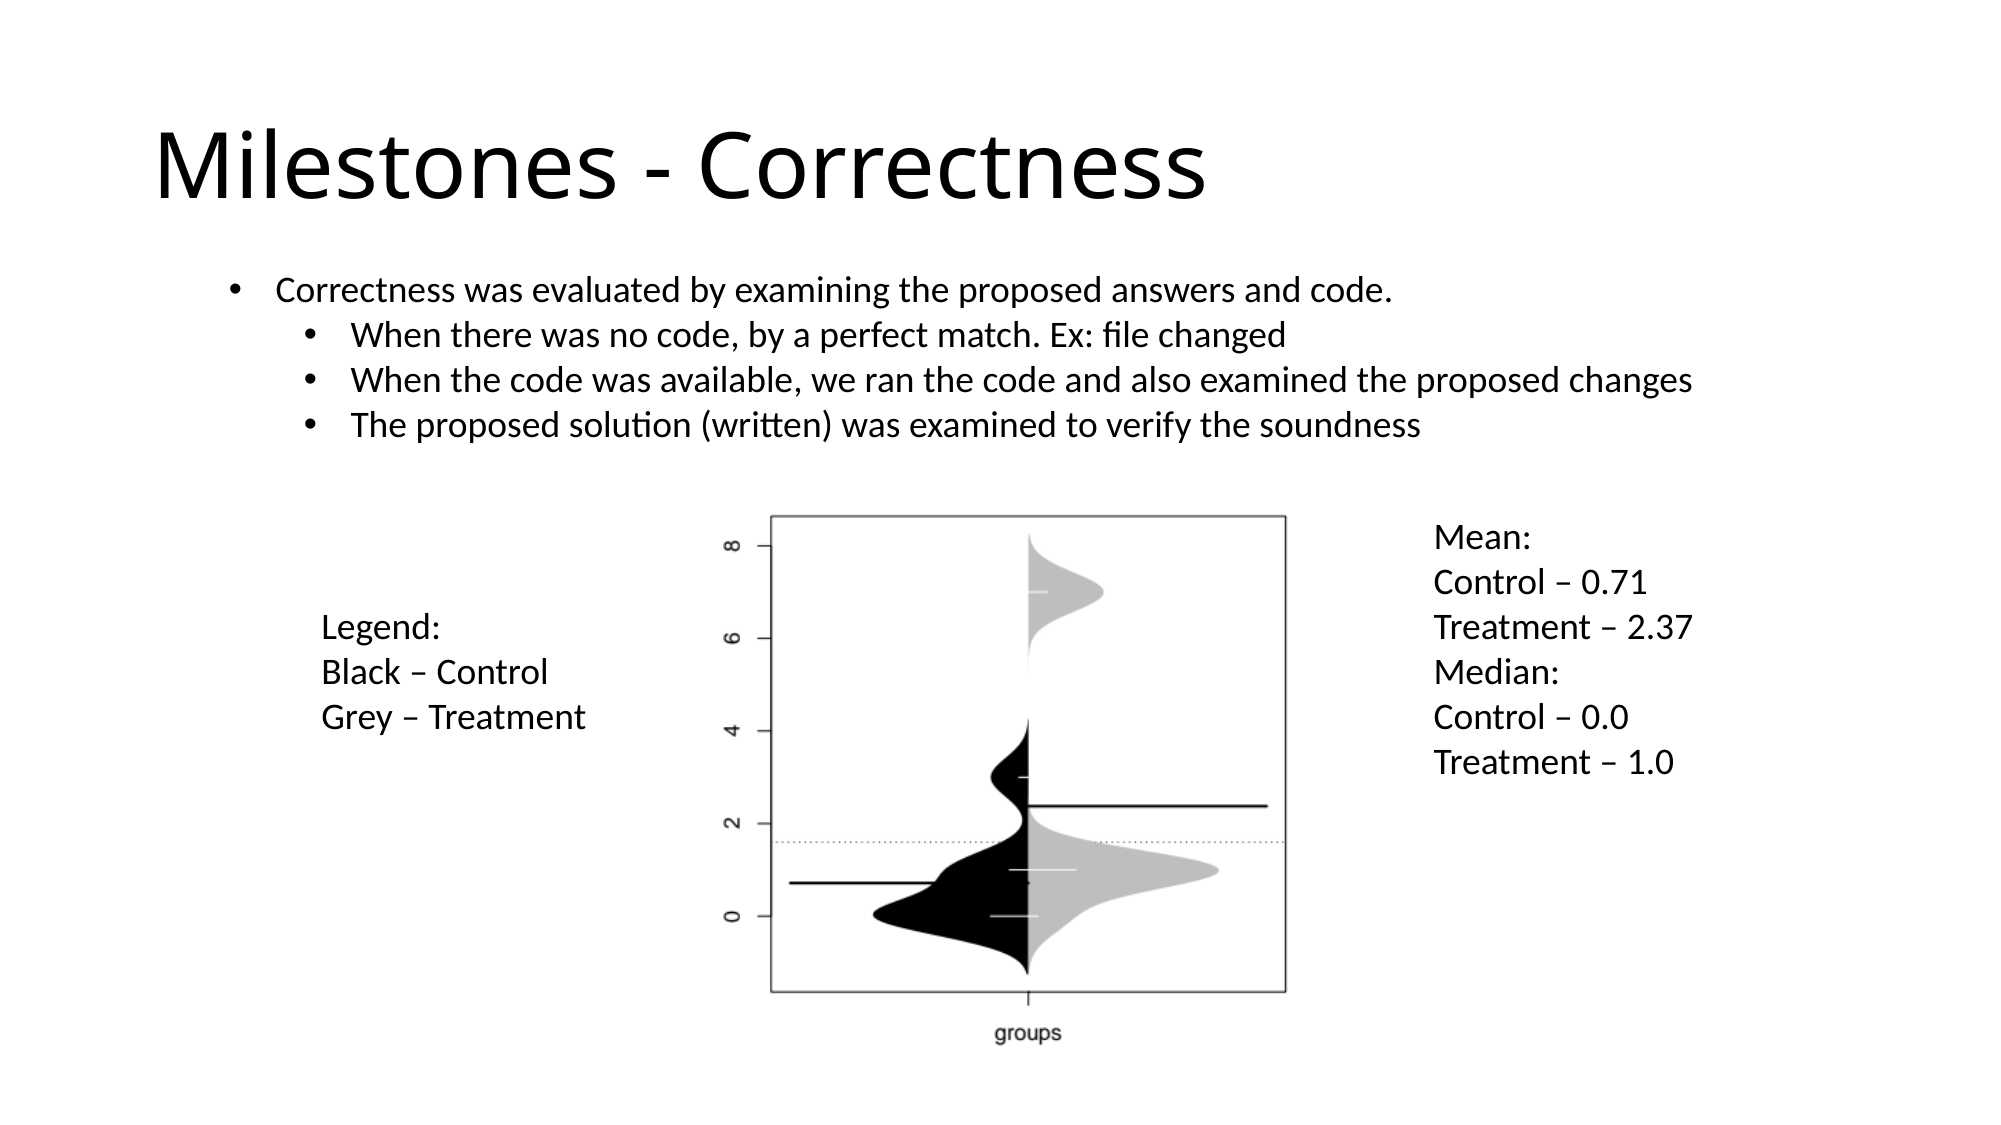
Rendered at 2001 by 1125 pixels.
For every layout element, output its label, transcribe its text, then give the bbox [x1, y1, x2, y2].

text_box Legend: Black – Control Grey – Treatment [306, 595, 602, 745]
text_box Correctness was evaluated by examining the proposed answers and code. When there was no code, by a perfect match. Ex: file changed When the code was available, we ran the code and also examined the proposed changes The proposed solution (written) was examined to verify the soundness [213, 258, 1710, 498]
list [663, 409, 1337, 1124]
text_box Mean: Control – 0.71 Treatment – 2.37 Median: Control – 0.0 Treatment – 1.0 [1418, 504, 1709, 834]
title Milestones - Correctness [137, 59, 1863, 278]
